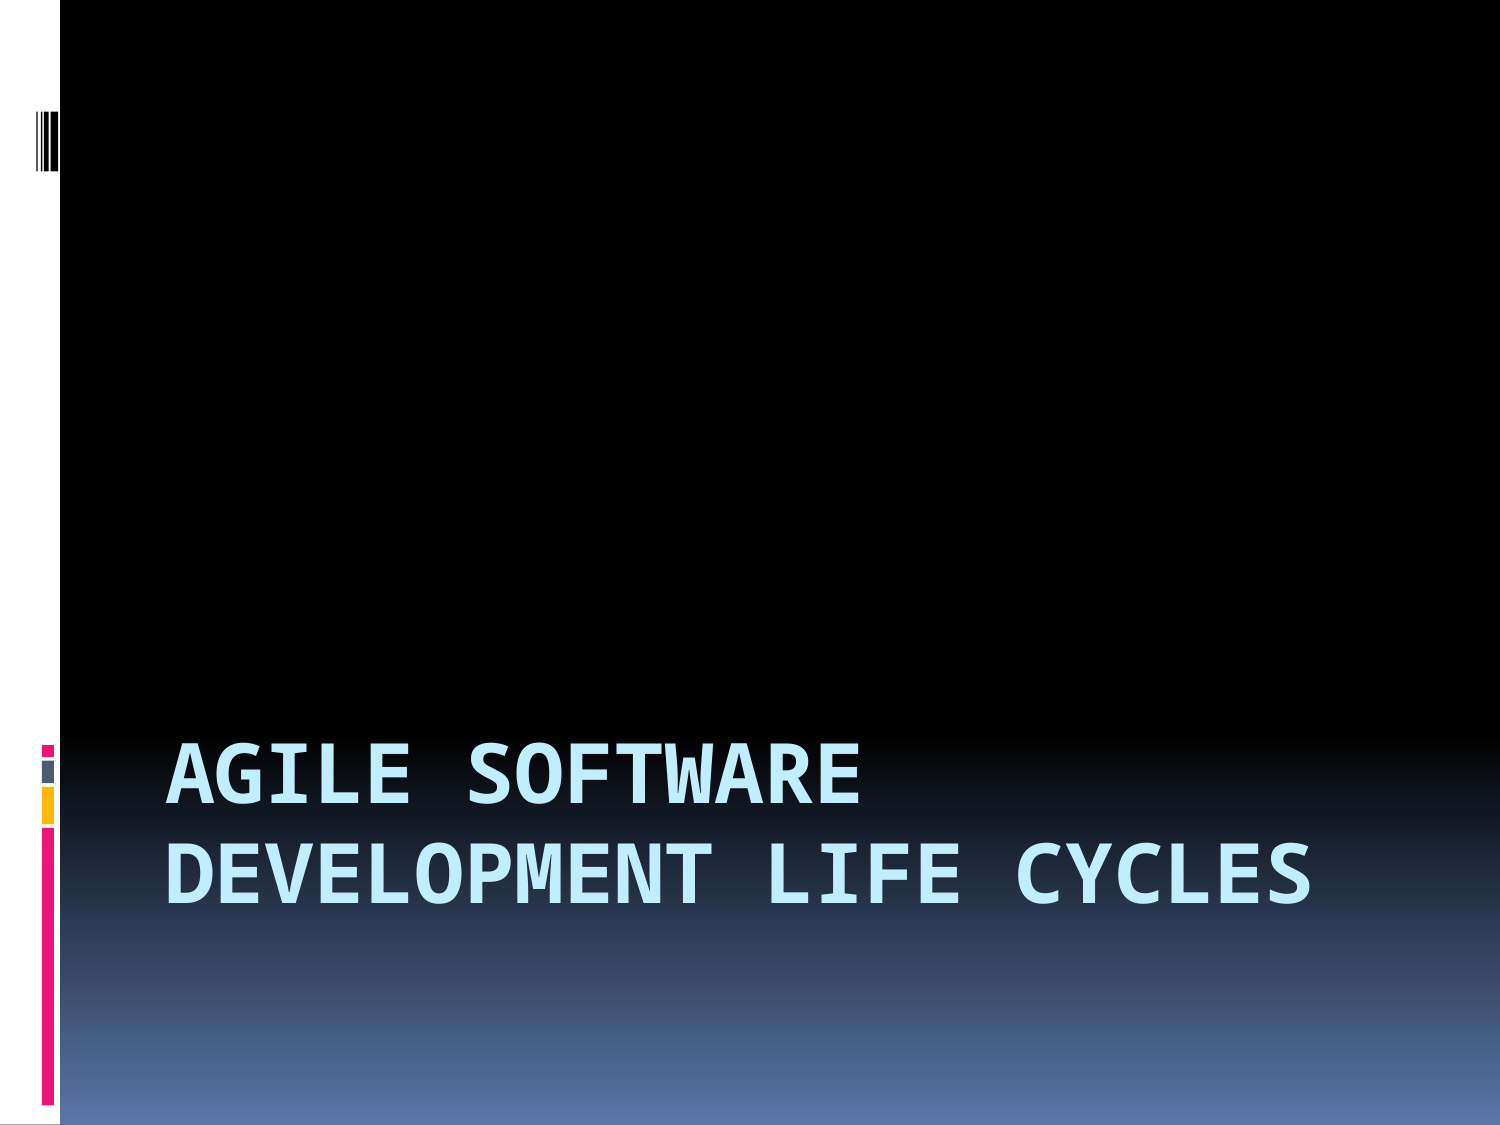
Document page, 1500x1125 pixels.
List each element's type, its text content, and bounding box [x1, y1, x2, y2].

title AGILE SOFTWARE DEVELOPMENT LIFE CYCLES [150, 712, 1425, 1037]
